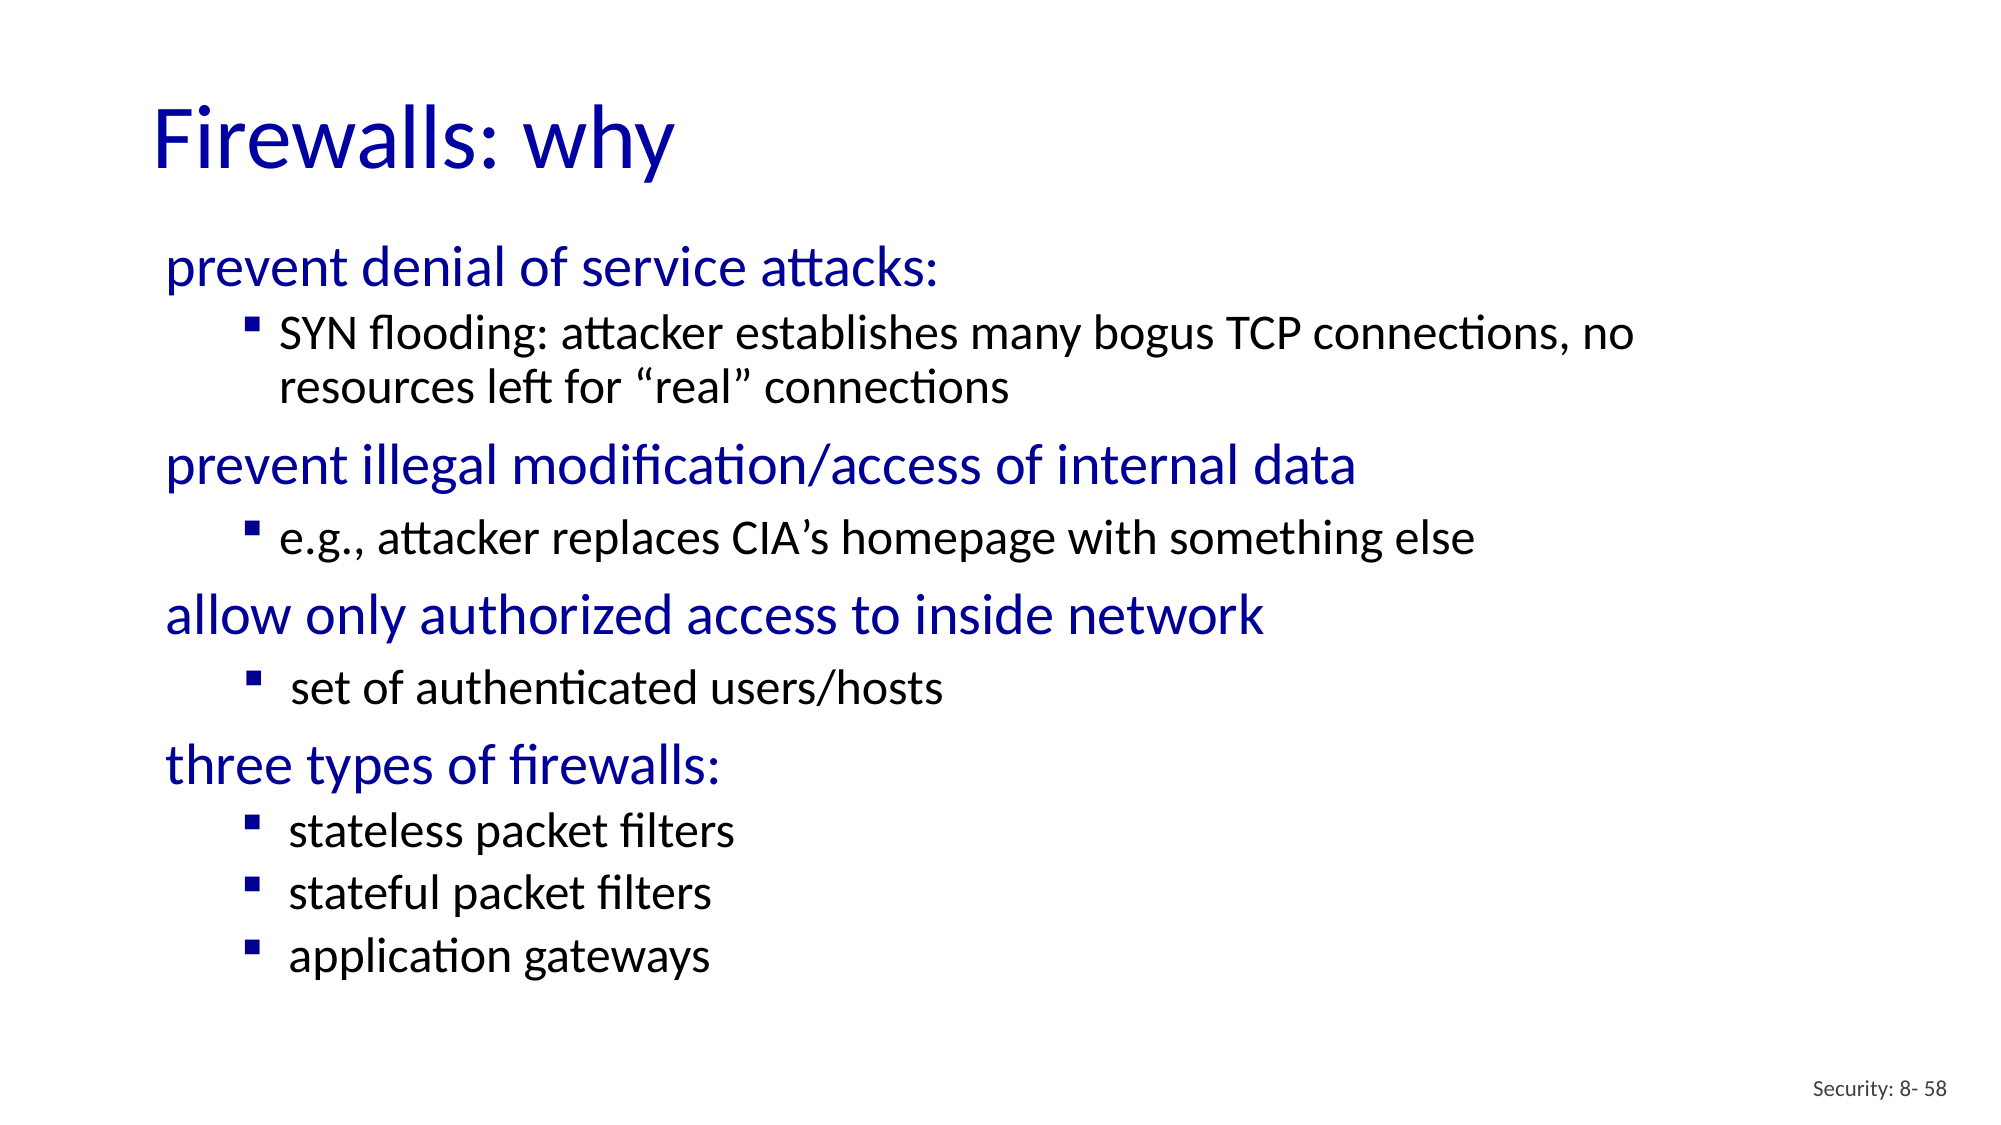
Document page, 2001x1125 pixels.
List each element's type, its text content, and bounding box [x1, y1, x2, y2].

text_box Firewalls: why [137, 65, 1863, 213]
slide_number Security: 8- 58 [1512, 1056, 1963, 1117]
text_box prevent denial of service attacks: SYN flooding: attacker establishes many bogus TCP connections, no resources left for “real” connections prevent illegal modification/access of internal data e.g., attacker replaces CIA’s homepage with something else allow only authorized access to inside network set of authenticated users/hosts three types of firewalls: stateless packet filters stateful packet filters application gateways [151, 220, 1800, 975]
